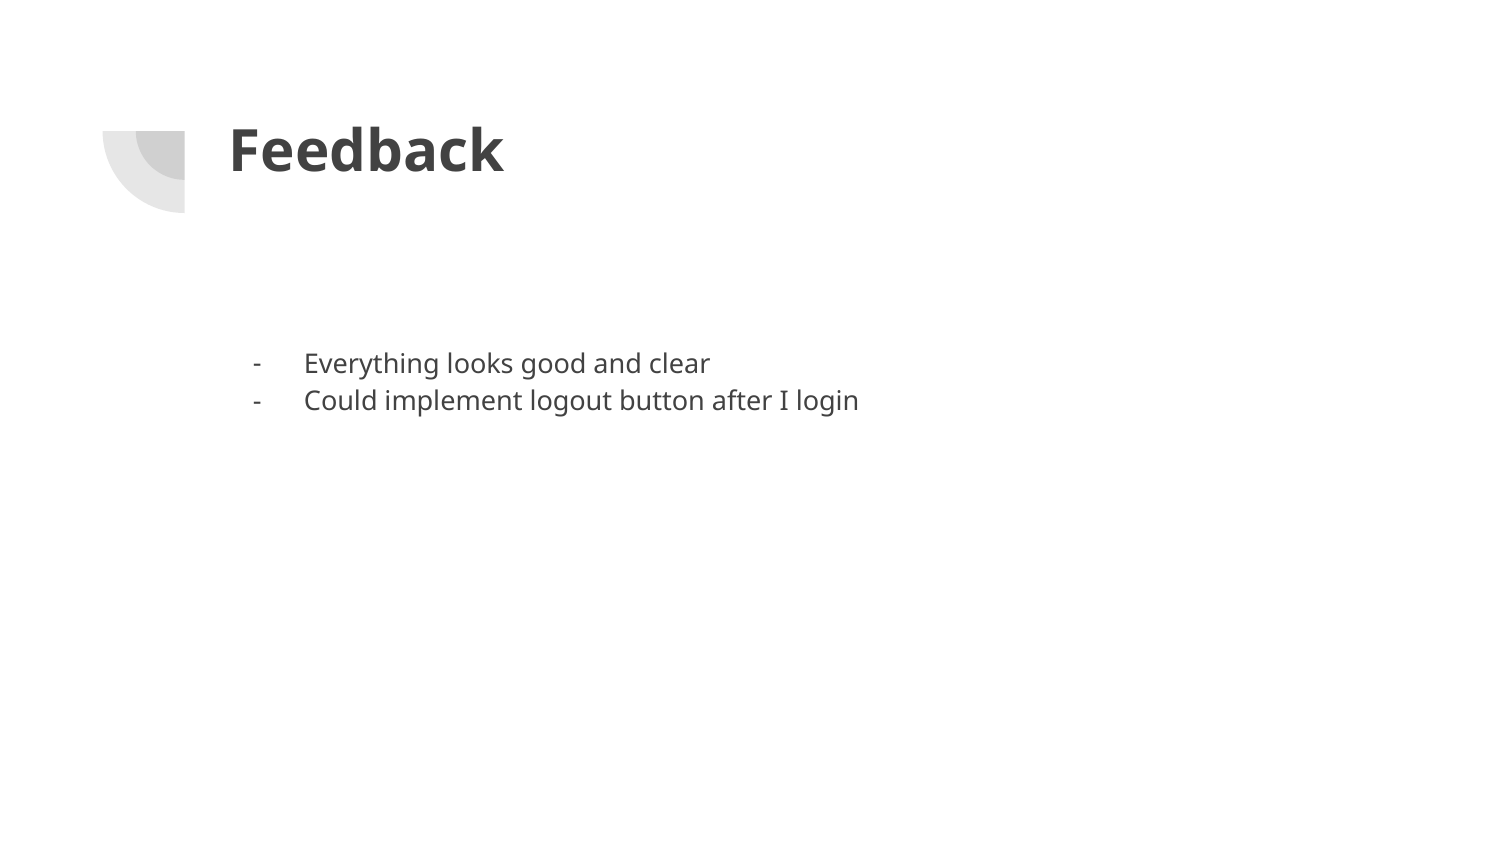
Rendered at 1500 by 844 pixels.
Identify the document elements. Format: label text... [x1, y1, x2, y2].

title Feedback [213, 98, 1368, 263]
list Everything looks good and clear Could implement logout button after I login [213, 326, 1368, 744]
